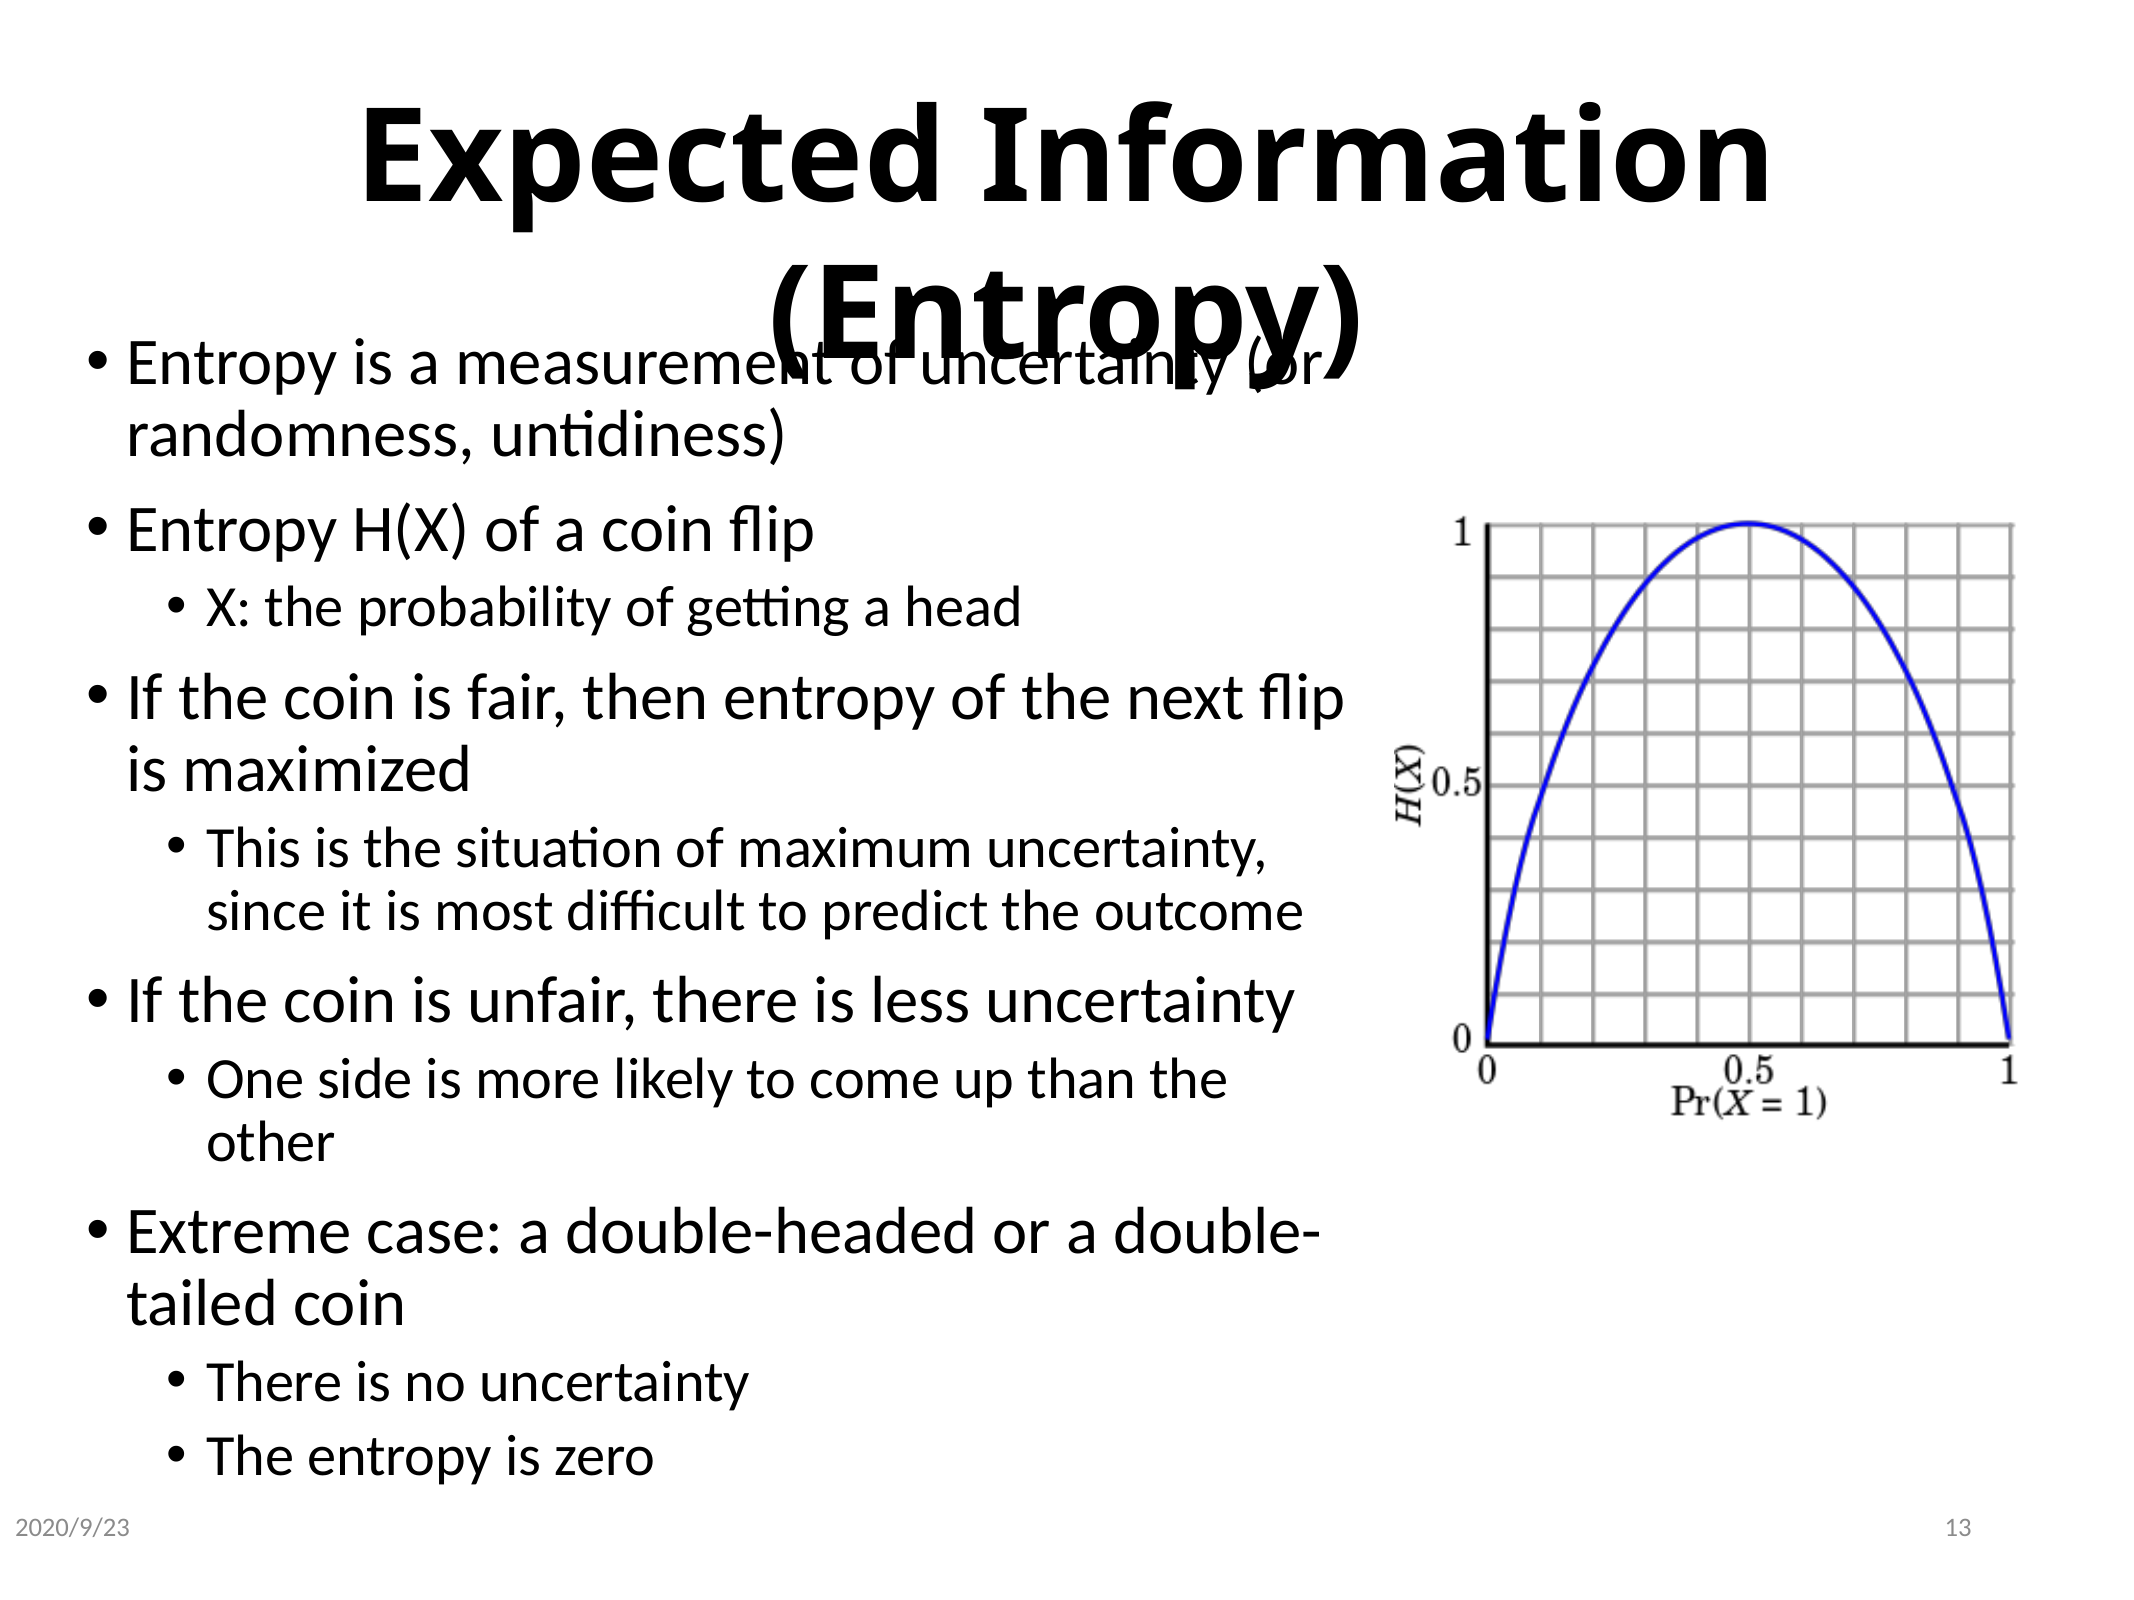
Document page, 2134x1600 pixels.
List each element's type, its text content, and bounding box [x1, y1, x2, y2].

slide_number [0, 1483, 480, 1569]
text_box Expected Information (Entropy) [106, 64, 2027, 331]
slide_number 13 [1506, 1482, 1987, 1569]
list Entropy is a measurement of uncertainty (or randomness, untidiness) Entropy H(X) of a coin flip X: the probability of getting a head If the coin is fair, then entropy of the next flip is maximized This is the situation of maximum uncertainty, since it is most difficult to predict the outcome If the coin is unfair, there is less uncertainty One side is more likely to come up than the other Extreme case: a double-headed or a double-tailed coin There is no uncertainty The entropy is zero [71, 320, 1374, 1512]
picture [1394, 498, 2020, 1124]
